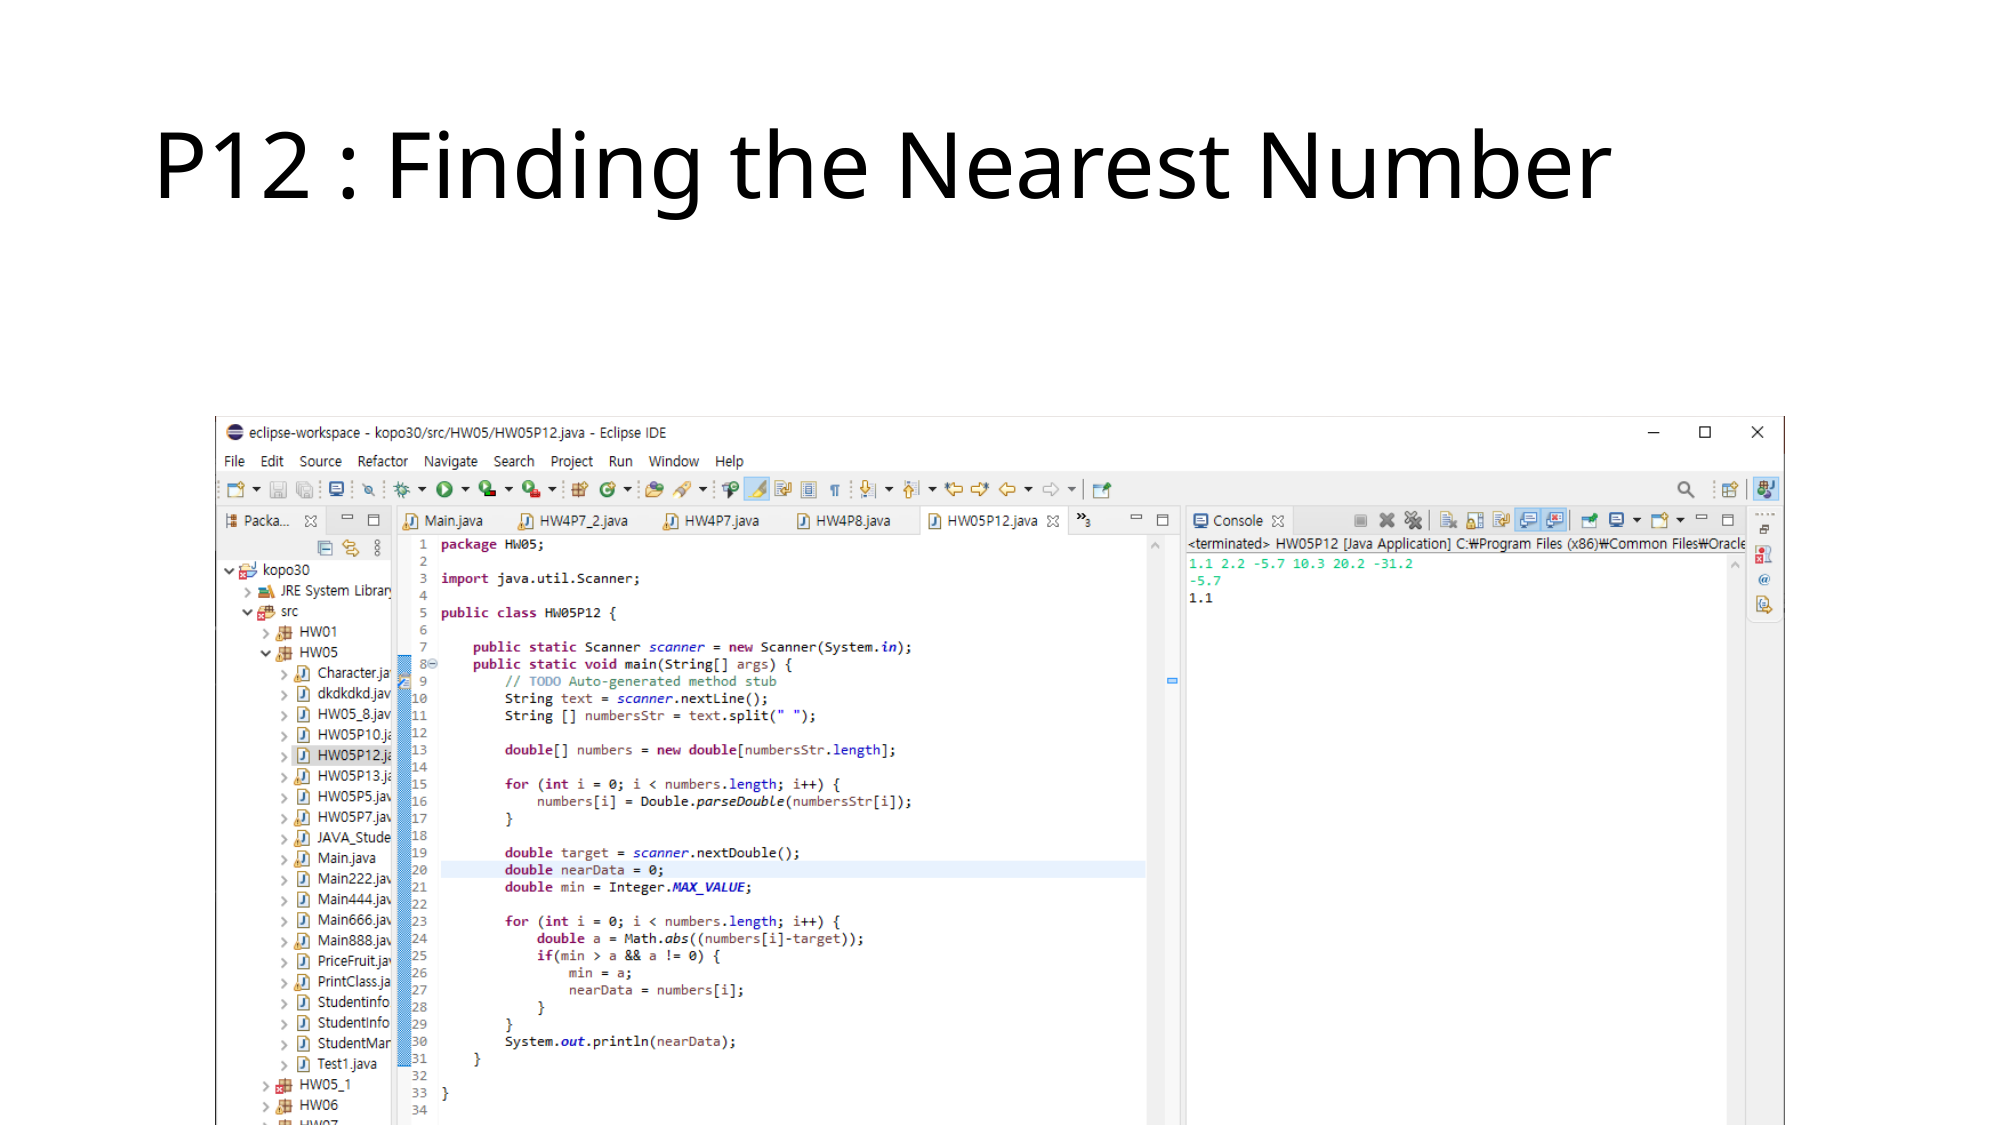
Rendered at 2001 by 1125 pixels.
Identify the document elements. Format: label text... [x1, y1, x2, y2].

title P12 : Finding the Nearest Number [137, 59, 1863, 278]
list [214, 416, 1785, 1125]
